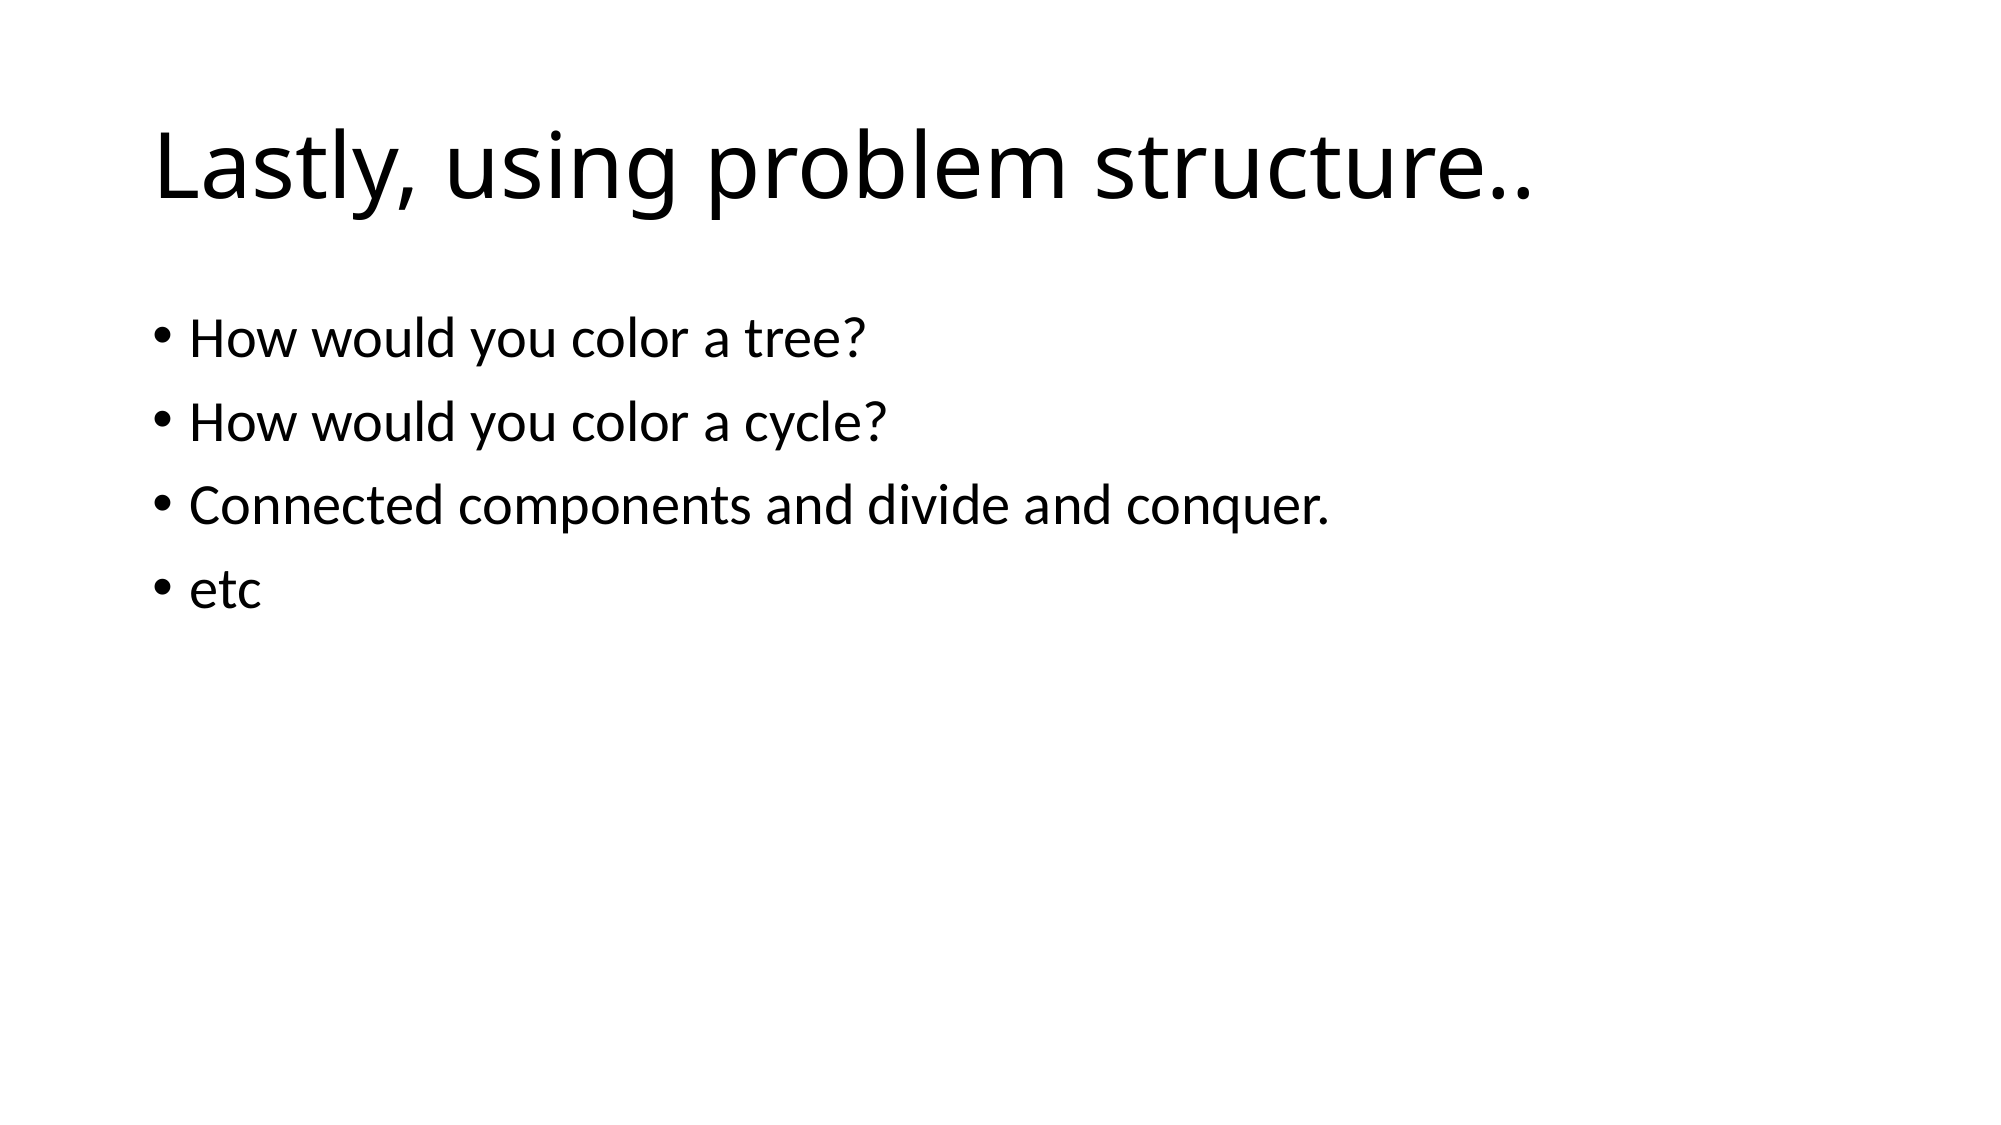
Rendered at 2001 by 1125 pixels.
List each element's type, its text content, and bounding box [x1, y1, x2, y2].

list How would you color a tree? How would you color a cycle? Connected components and divide and conquer. etc [137, 299, 1863, 1014]
title Lastly, using problem structure.. [137, 59, 1863, 278]
